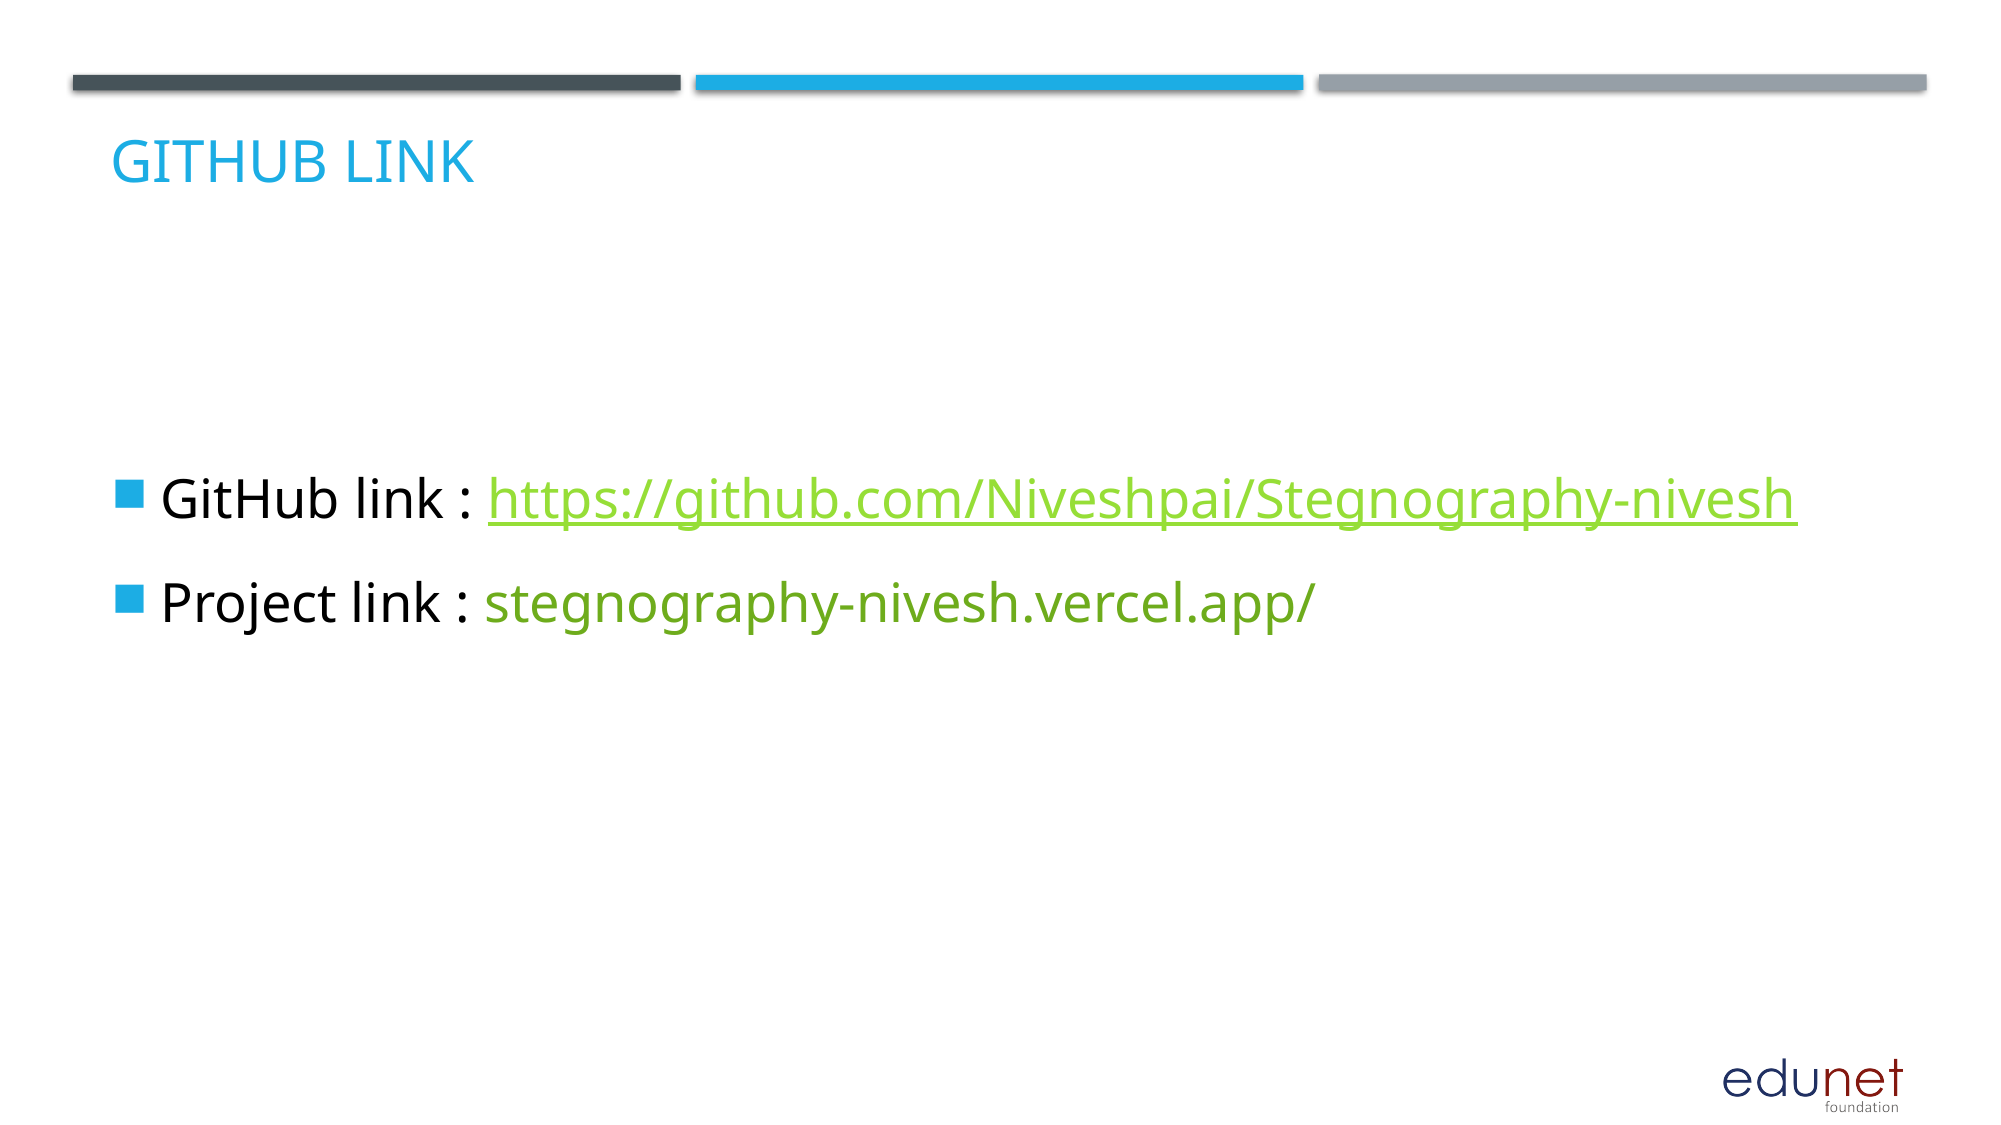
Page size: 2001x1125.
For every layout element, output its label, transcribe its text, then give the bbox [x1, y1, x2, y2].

title GitHub Link [95, 115, 1905, 203]
list GitHub link : https://github.com/Niveshpai/Stegnography-nivesh Project link : stegnography-nivesh.vercel.app/ [95, 213, 1905, 981]
picture [1719, 1056, 1905, 1116]
